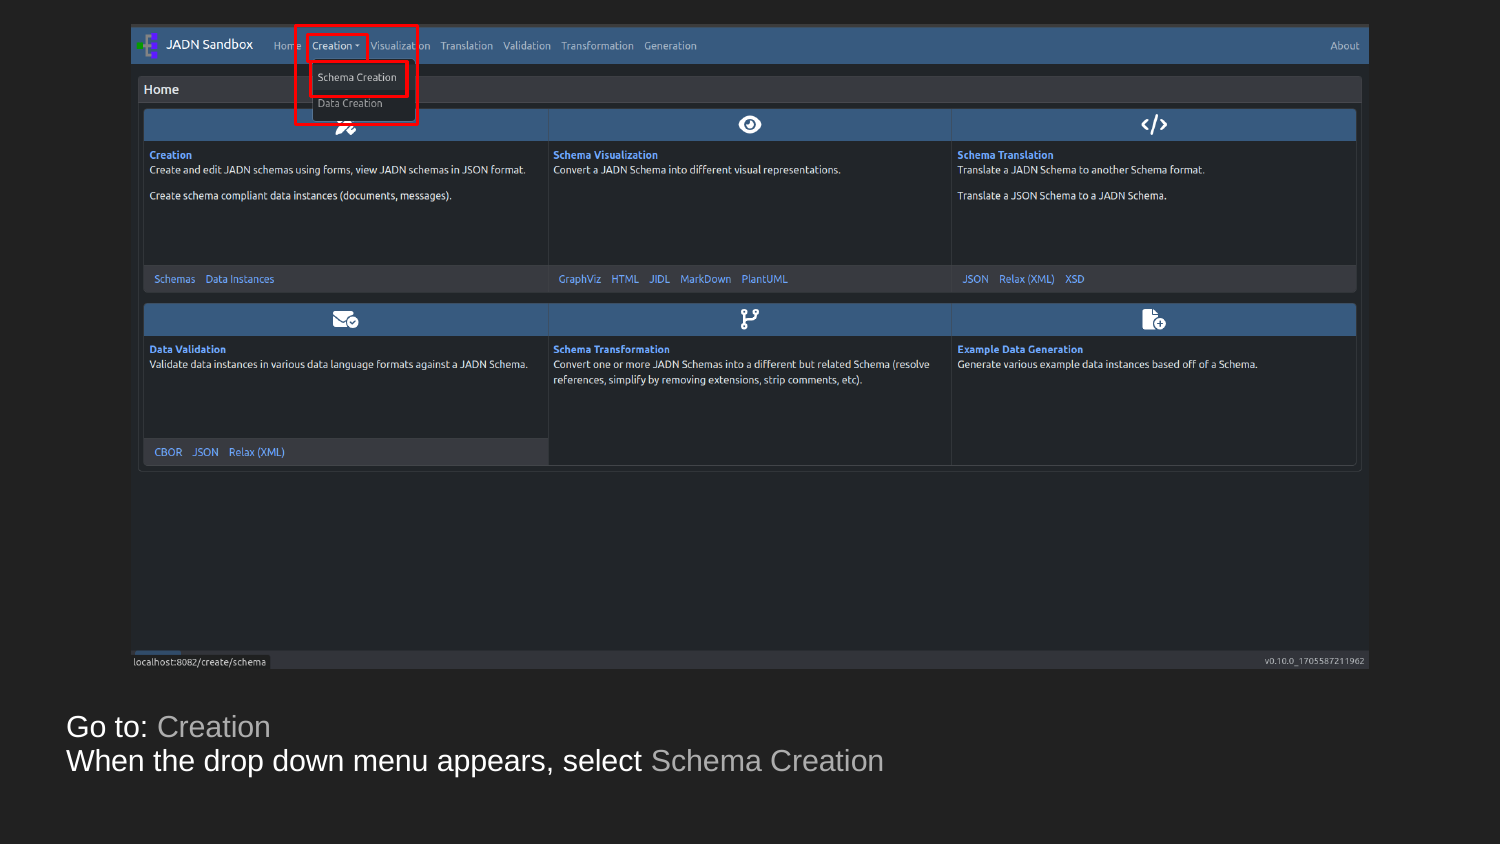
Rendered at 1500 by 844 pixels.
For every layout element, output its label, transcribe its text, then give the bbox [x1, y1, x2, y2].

list Go to: Creation When the drop down menu appears, select Schema Creation [51, 694, 1036, 794]
picture [131, 24, 1369, 670]
